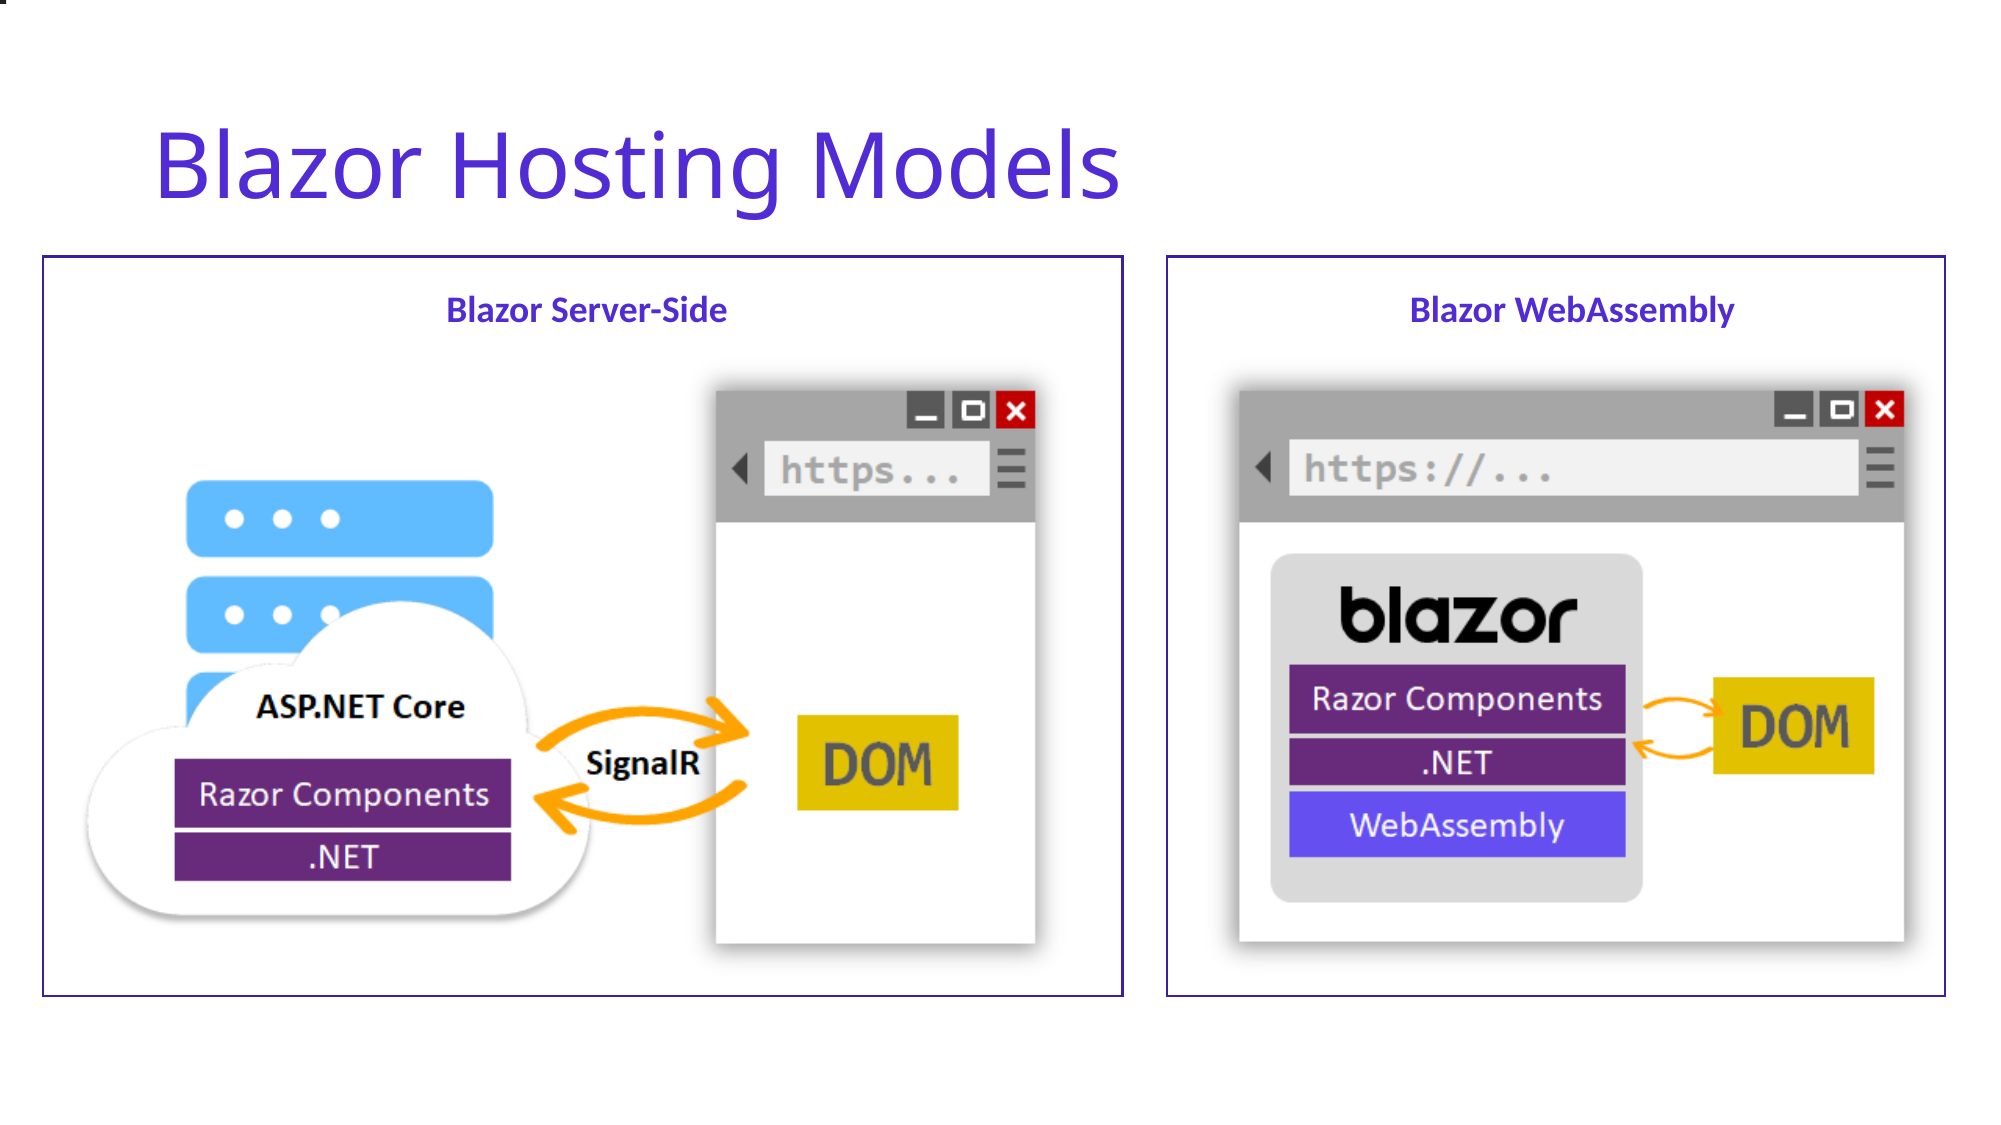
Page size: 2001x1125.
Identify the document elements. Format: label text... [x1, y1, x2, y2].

text_box Blazor WebAssembly [1239, 277, 1907, 338]
text_box Blazor Server-Side [137, 277, 1037, 337]
text_box [1166, 255, 1946, 997]
picture [78, 352, 1073, 983]
title Blazor Hosting Models [137, 59, 1863, 278]
picture [1199, 352, 1945, 981]
text_box [42, 255, 1124, 997]
